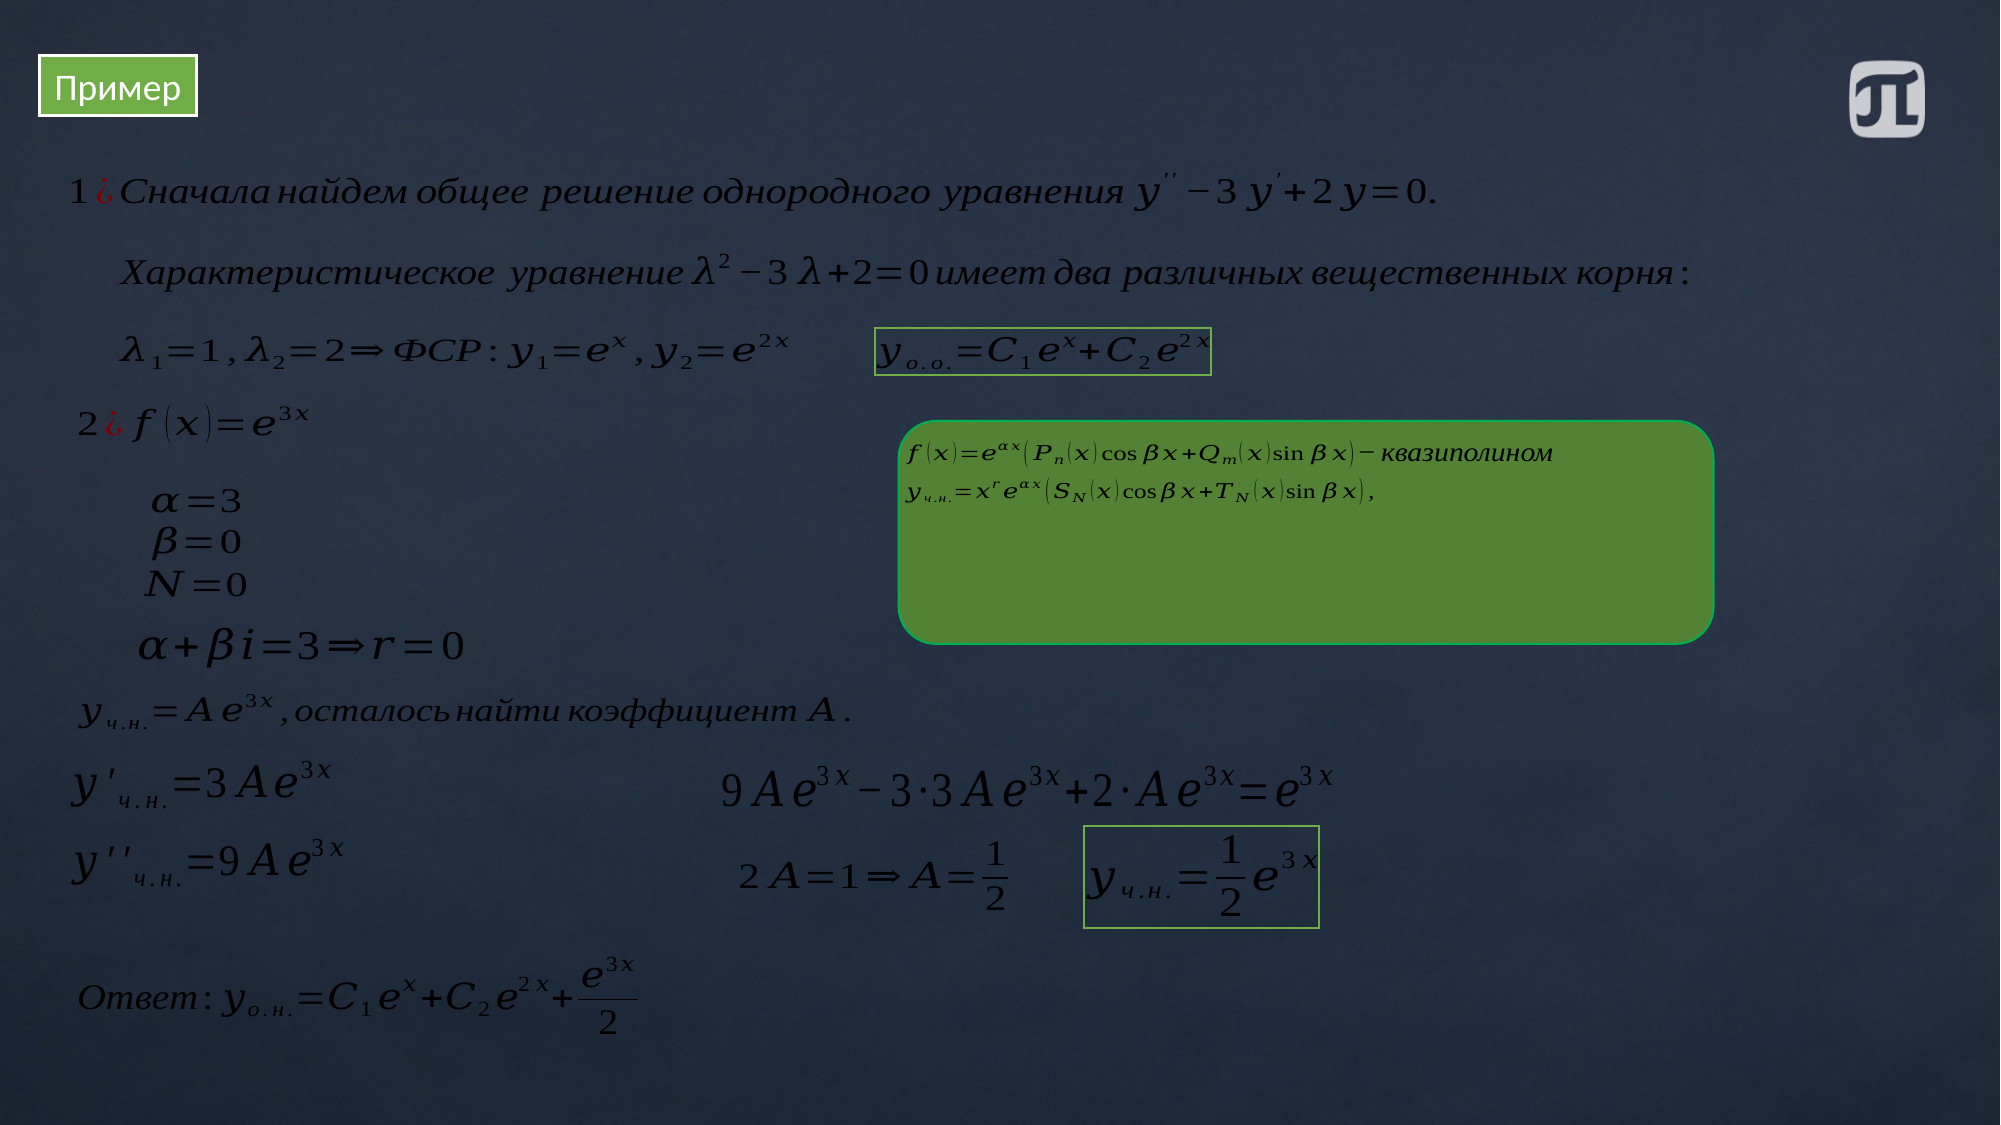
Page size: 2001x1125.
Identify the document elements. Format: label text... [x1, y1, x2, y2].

picture [0, 0, 2000, 1125]
text_box Пример [38, 54, 198, 117]
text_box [875, 420, 1737, 644]
